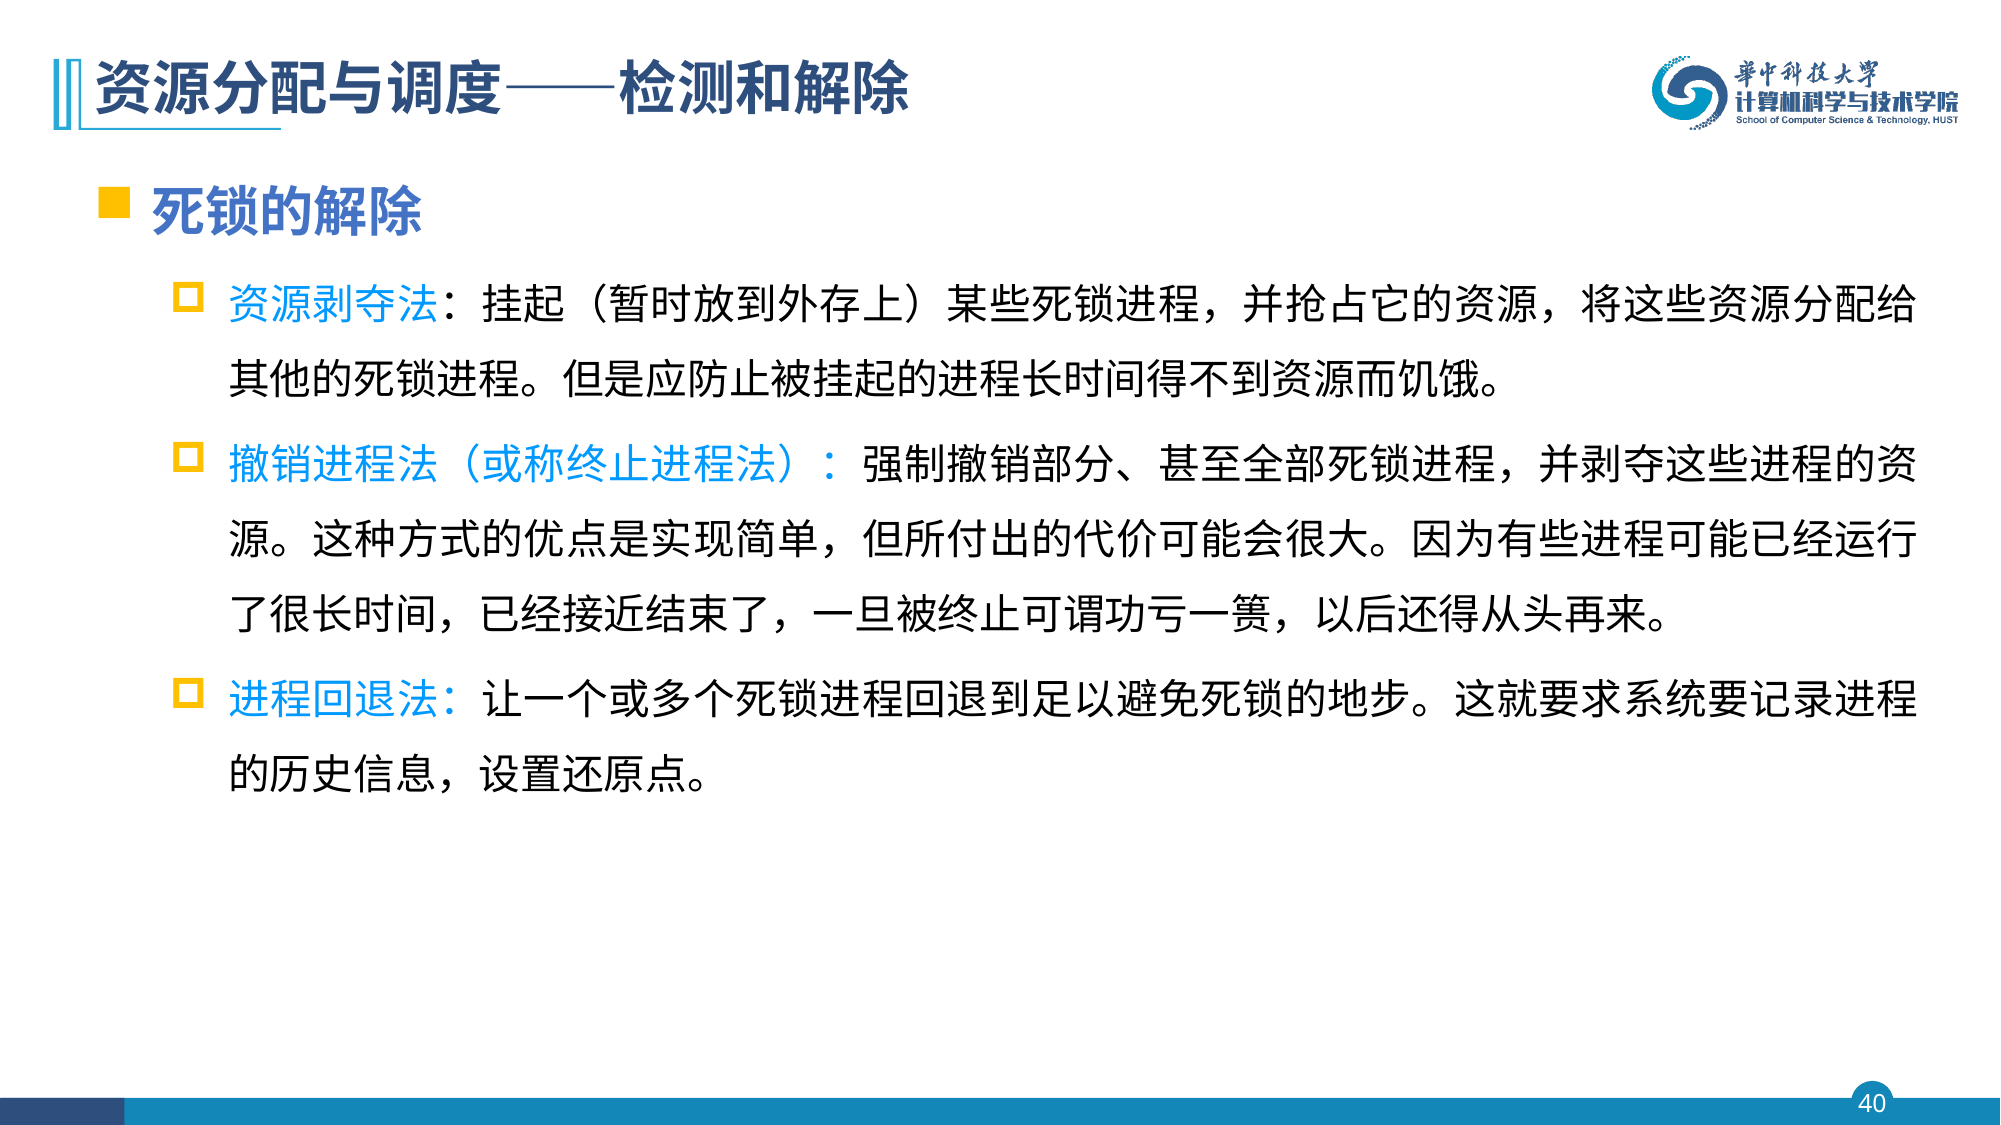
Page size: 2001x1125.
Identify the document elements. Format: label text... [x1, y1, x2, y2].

picture [1653, 56, 1958, 130]
list 死锁的解除 资源剥夺法：挂起（暂时放到外存上）某些死锁进程，并抢占它的资源，将这些资源分配给其他的死锁进程。但是应防止被挂起的进程长时间得不到资源而饥饿。 撤销进程法（或称终止进程法）：强制撤销部分、甚至全部死锁进程，并剥夺这些进程的资源。这种方式的优点是实现简单，但所付出的代价可能会很大。因为有些进程可能已经运行了很长时间，已经接近结束了，一旦被终止可谓功亏一篑，以后还得从头再来。 进程回退法：让一个或多个死锁进程回退到足以避免死锁的地步。这就要求系统要记录进程的历史信息，设置还原点。 [80, 137, 1933, 1098]
title 资源分配与调度——检测和解除 [80, 51, 1653, 137]
picture [1653, 56, 1678, 79]
